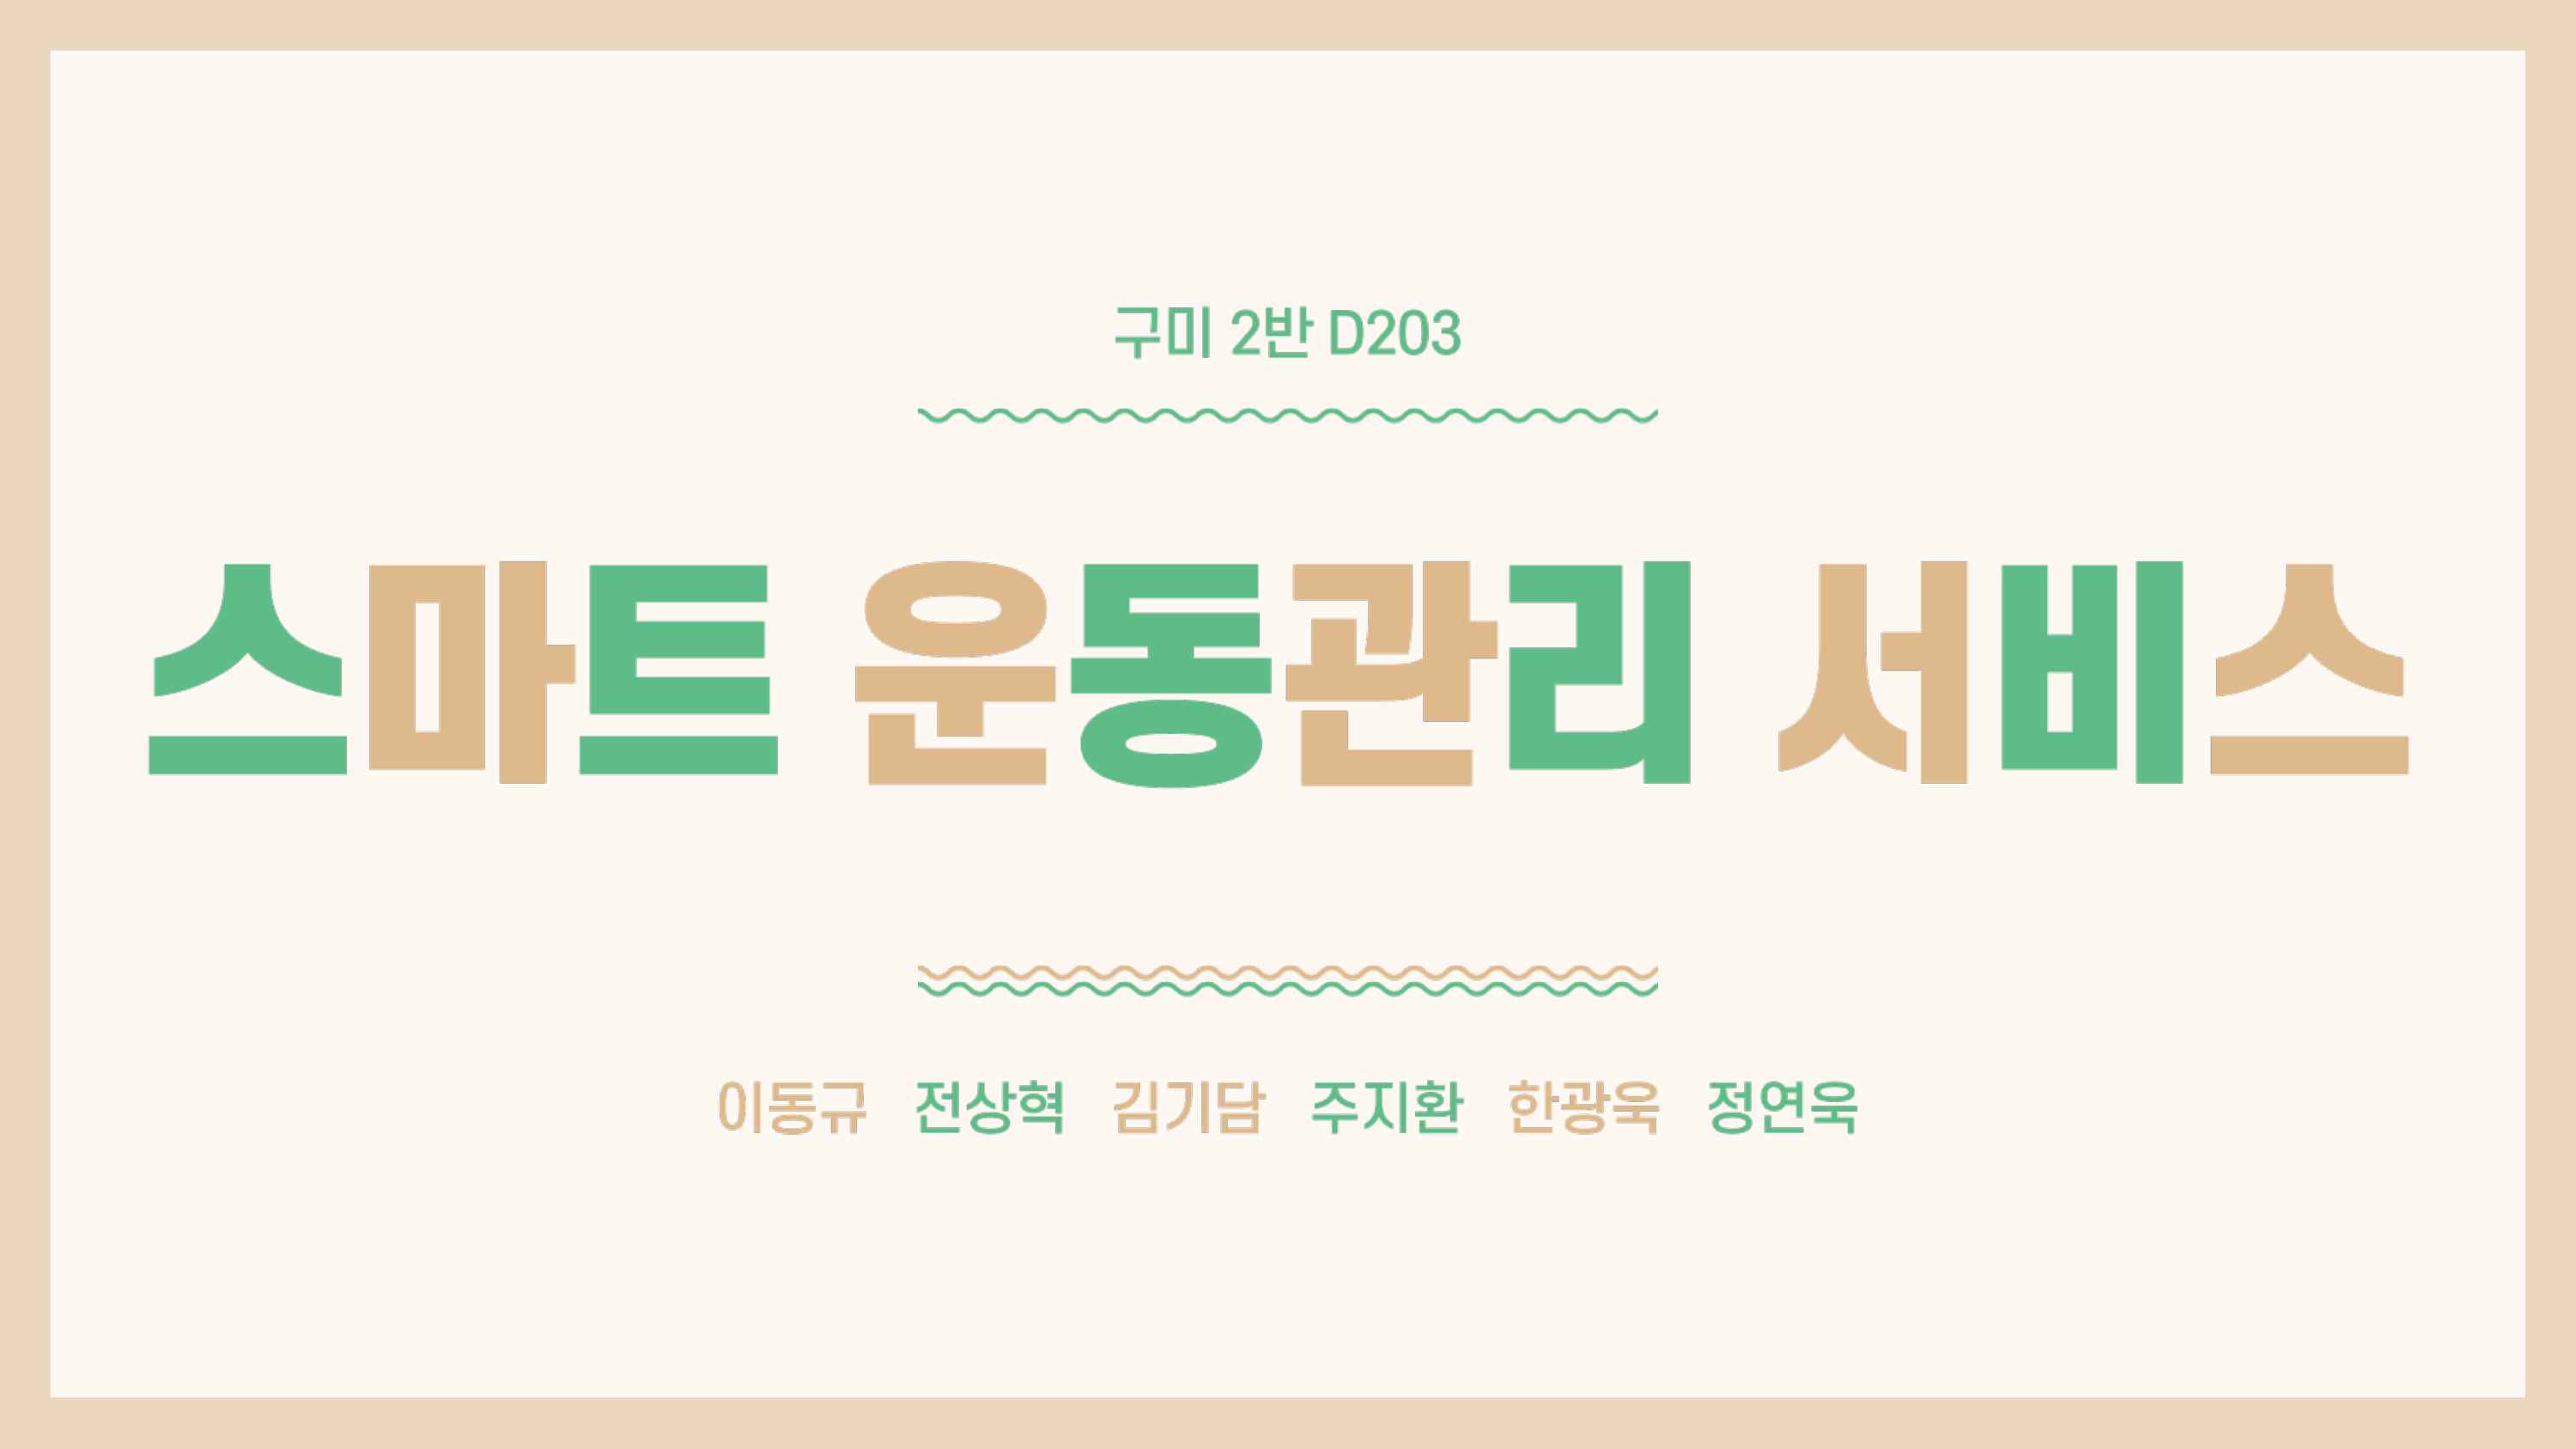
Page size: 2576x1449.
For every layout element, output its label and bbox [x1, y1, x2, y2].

text_box [918, 408, 1658, 425]
text_box [918, 980, 1658, 998]
picture [101, 473, 2525, 936]
text_box [0, 0, 2576, 1449]
picture [697, 1060, 1886, 1171]
picture [810, 284, 1490, 396]
text_box [918, 965, 1658, 980]
